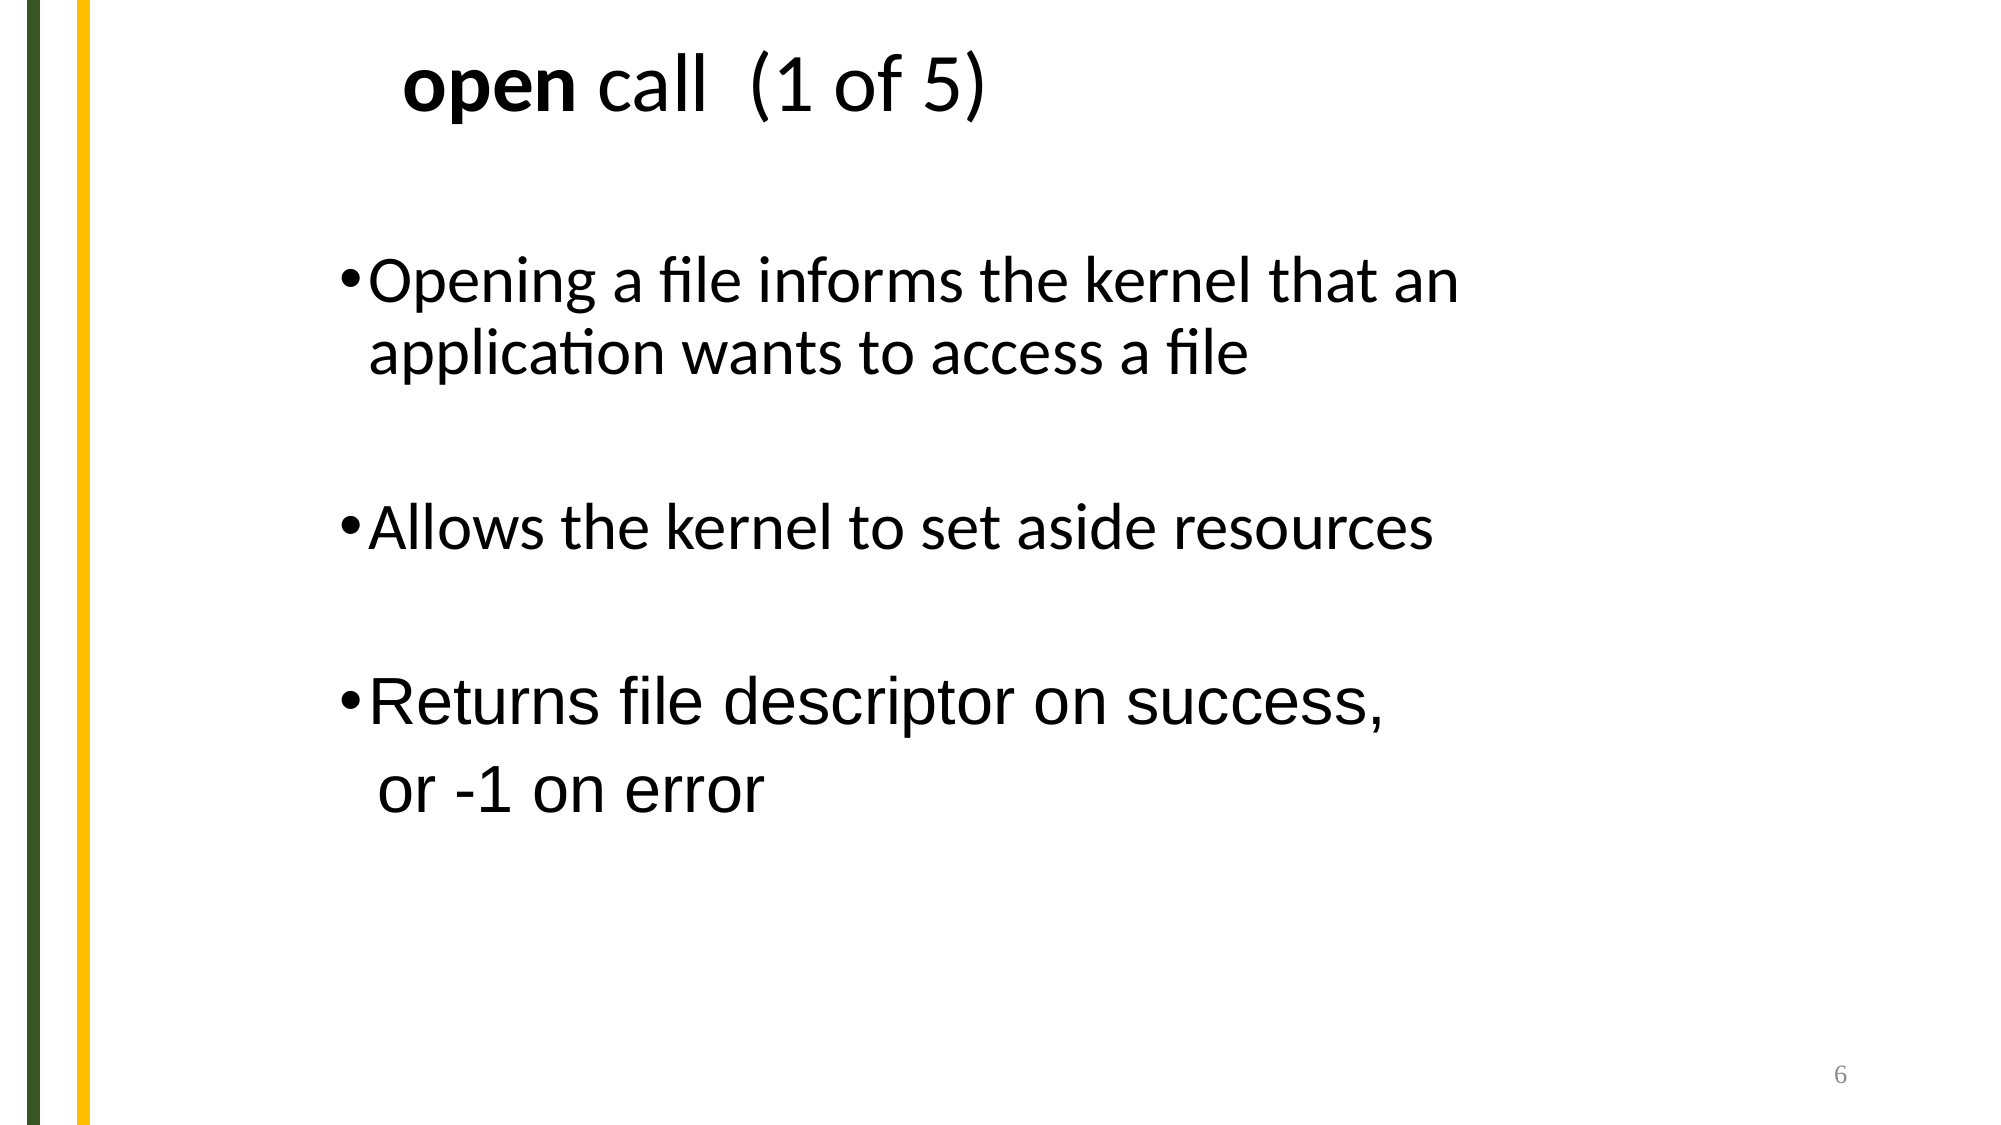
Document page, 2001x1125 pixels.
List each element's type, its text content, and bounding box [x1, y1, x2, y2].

list Opening a file informs the kernel that an application wants to access a file Allows the kernel to set aside resources Returns file descriptor on success, or -1 on error [324, 237, 1696, 875]
slide_number 6 [1412, 1042, 1863, 1103]
title open call (1 of 5) [387, 6, 1713, 163]
